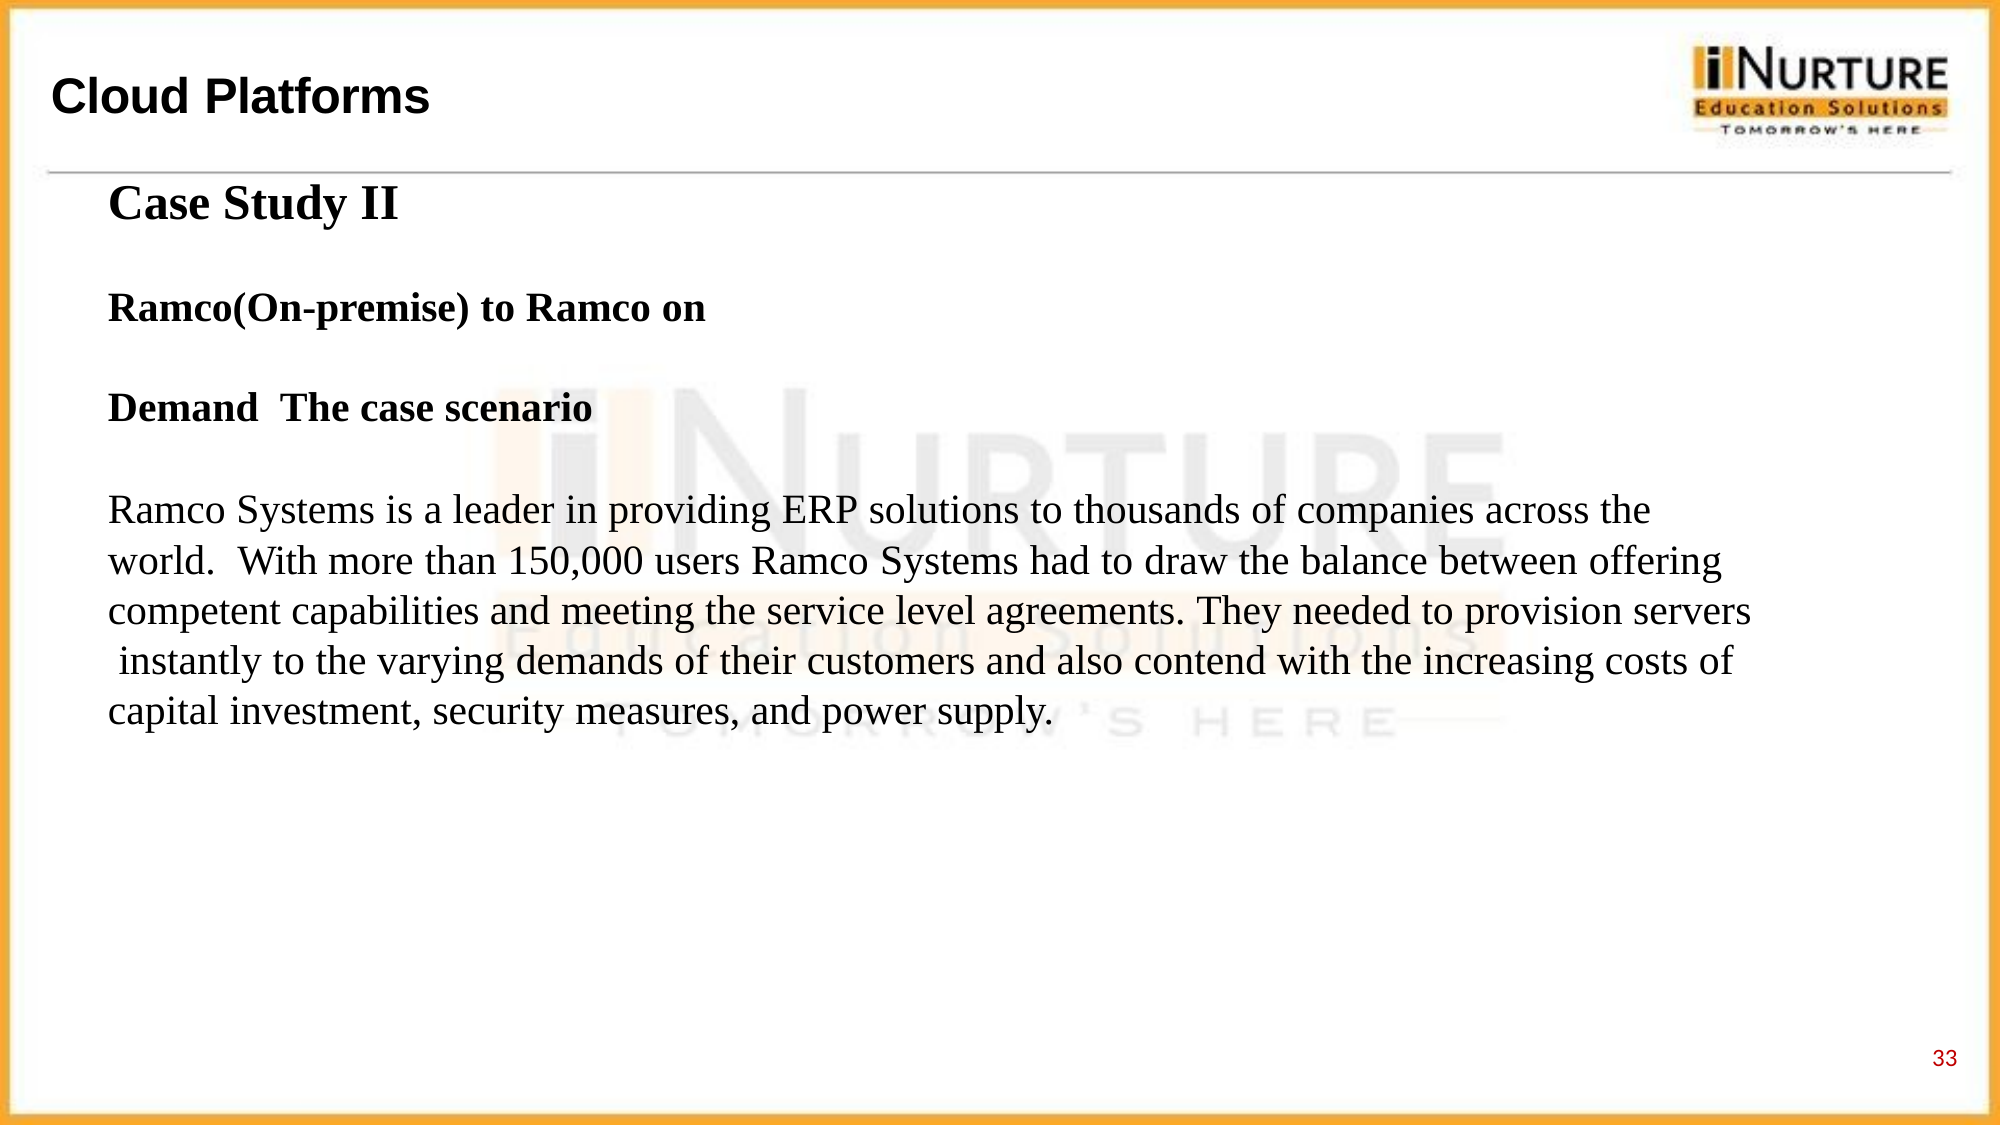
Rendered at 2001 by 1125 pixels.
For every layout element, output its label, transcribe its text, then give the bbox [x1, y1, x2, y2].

picture [0, 0, 2000, 1125]
text_box 33 [1930, 1045, 1960, 1072]
text_box Case Study II Ramco(On-premise) to Ramco on Demand The case scenario Ramco Systems is a leader in providing ERP solutions to thousands of companies across the world. With more than 150,000 users Ramco Systems had to draw the balance between offering competent capabilities and meeting the service level agreements. They needed to provision servers instantly to the varying demands of their customers and also contend with the increasing costs of capital investment, security measures, and power supply. [105, 167, 1763, 733]
title Cloud Platforms [48, 61, 433, 251]
